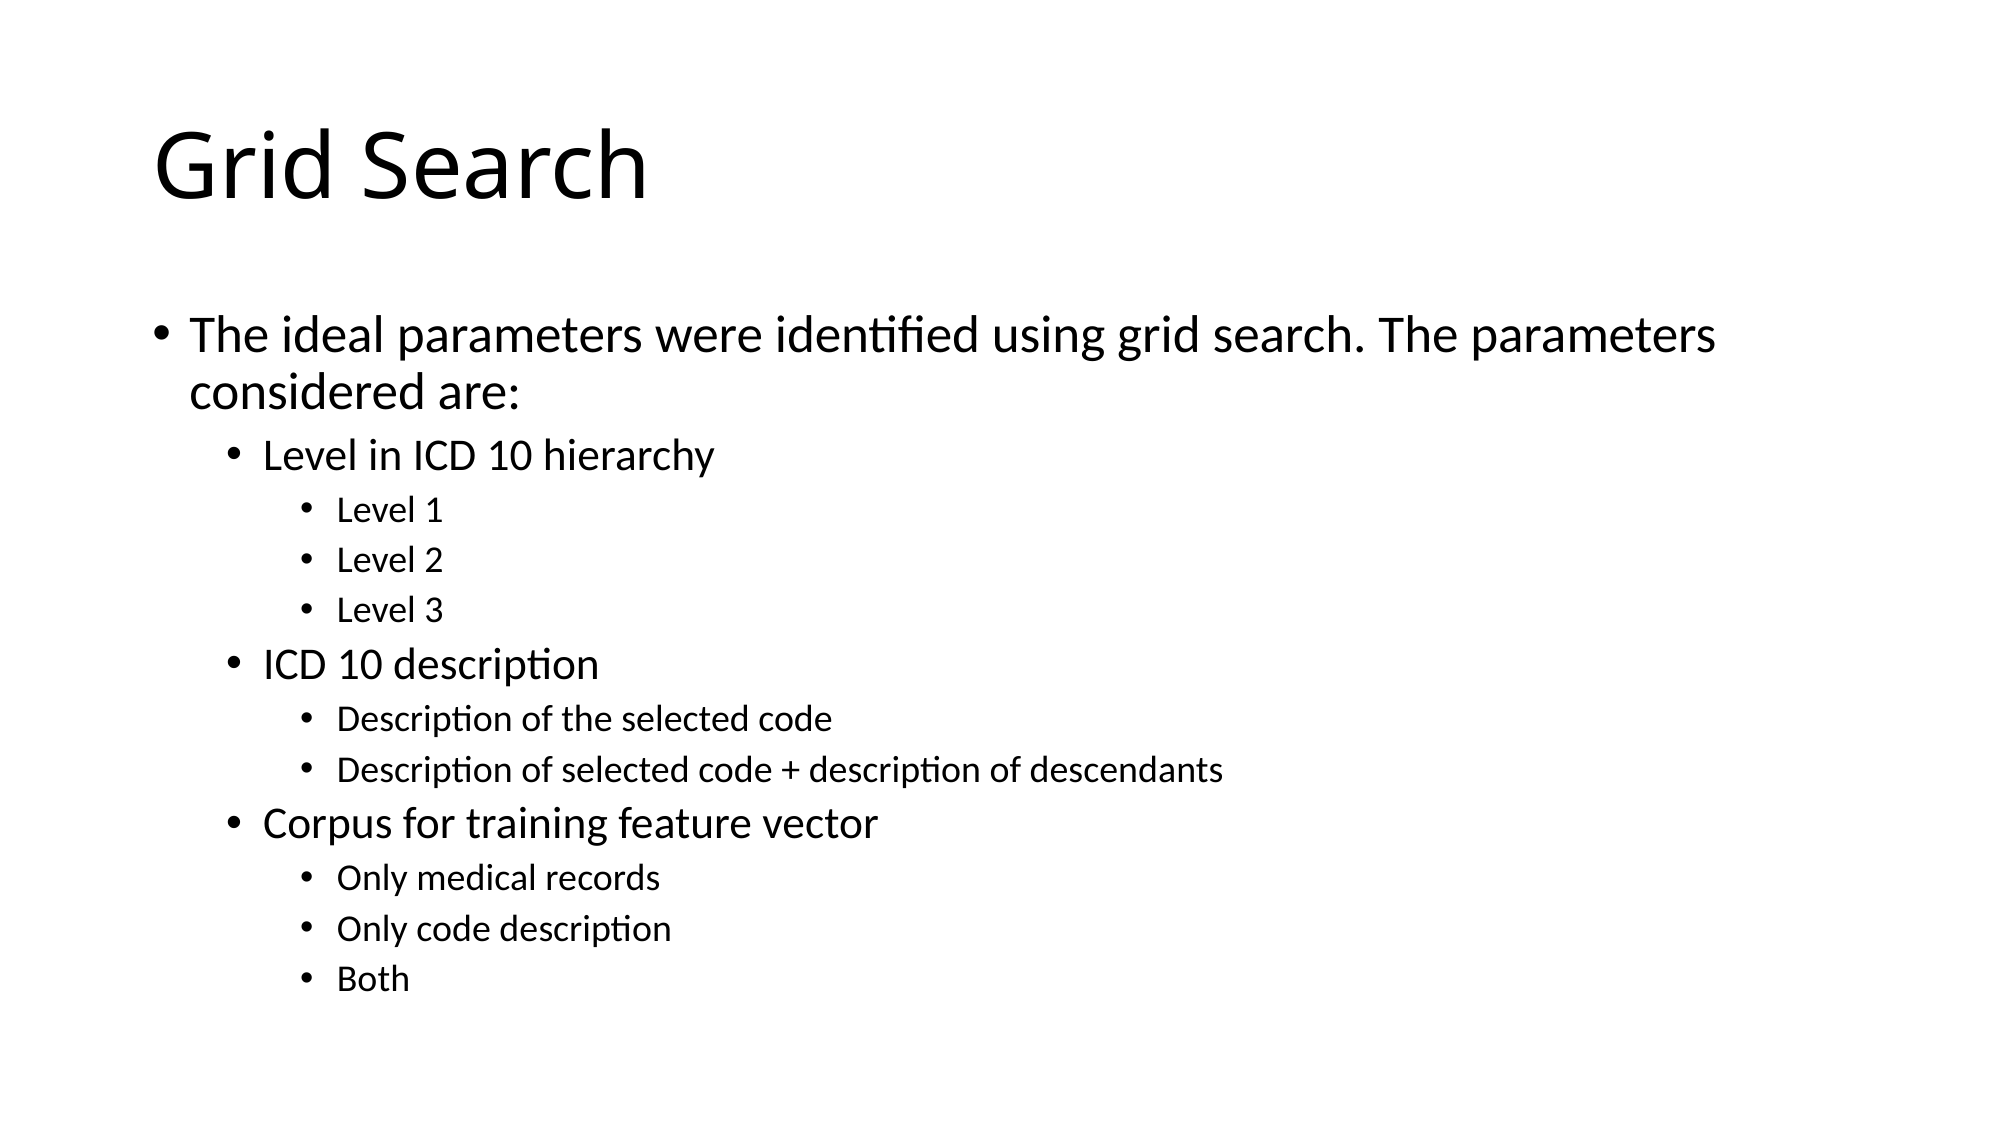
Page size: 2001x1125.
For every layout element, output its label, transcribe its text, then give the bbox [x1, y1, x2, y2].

list The ideal parameters were identified using grid search. The parameters considered are: Level in ICD 10 hierarchy Level 1 Level 2 Level 3 ICD 10 description Description of the selected code Description of selected code + description of descendants Corpus for training feature vector Only medical records Only code description Both [137, 299, 1863, 1014]
title Grid Search [137, 59, 1863, 278]
